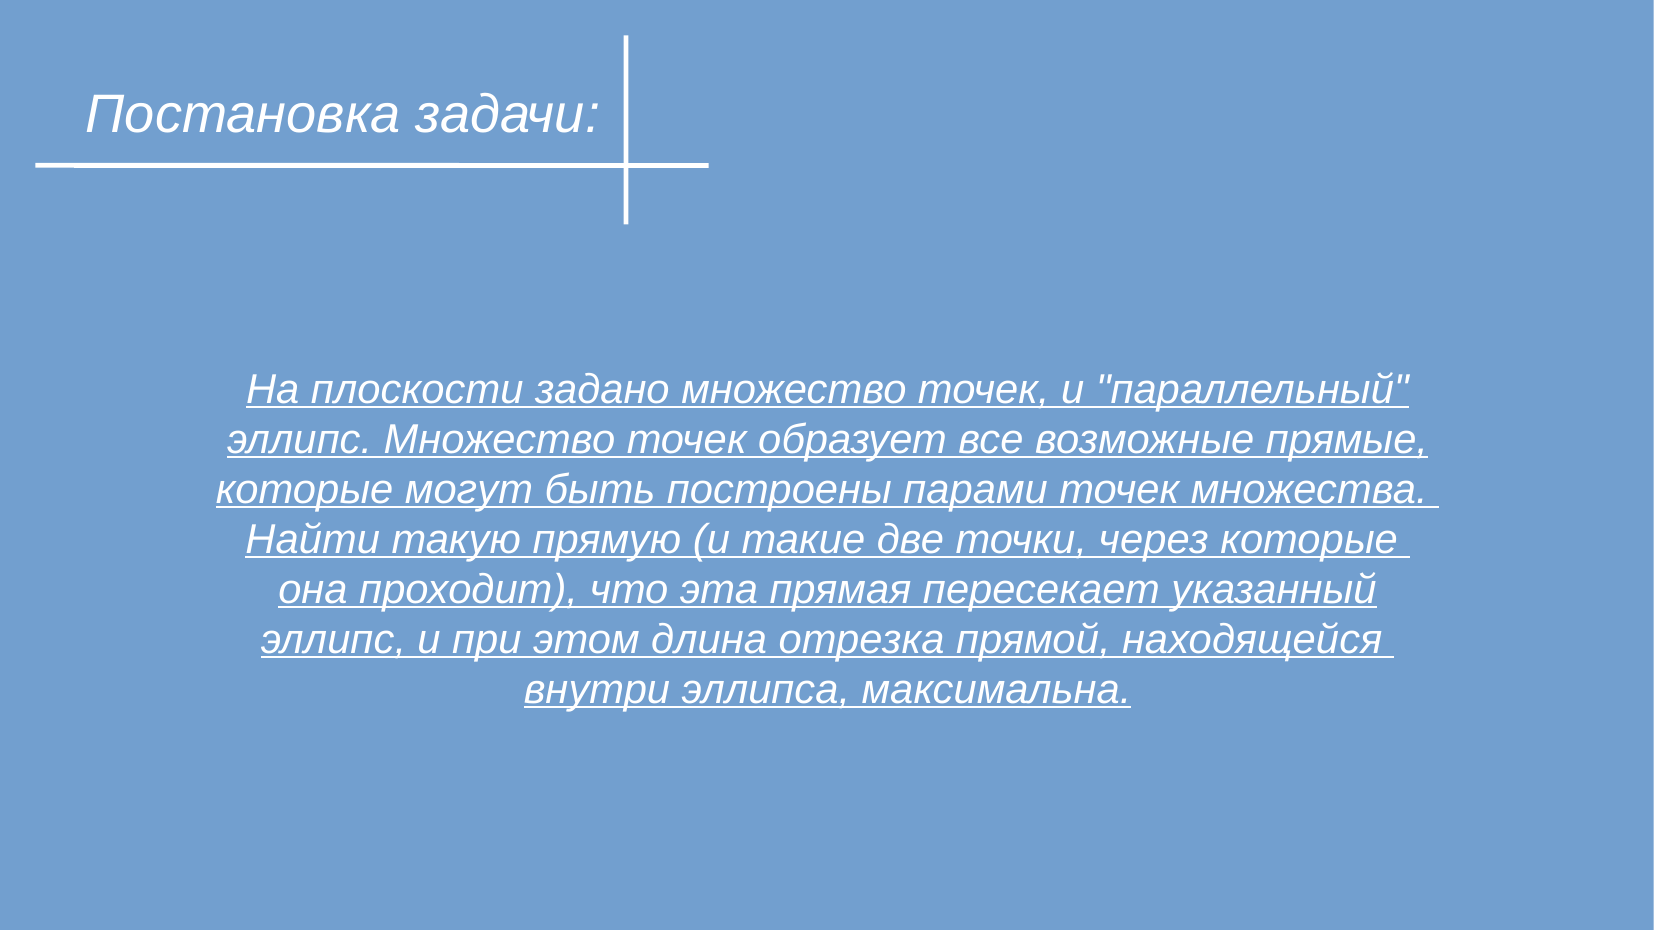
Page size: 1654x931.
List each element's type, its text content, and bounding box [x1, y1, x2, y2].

text_box На плоскости задано множество точек, и "параллельный" эллипс. Множество точек образует все возможные прямые, которые могут быть построены парами точек множества. Найти такую прямую (и такие две точки, через которые она проходит), что эта прямая пересекает указанный эллипс, и при этом длина отрезка прямой, находящейся внутри эллипса, максимальна. [183, 354, 1472, 720]
text_box Постановка задачи: [70, 70, 628, 151]
